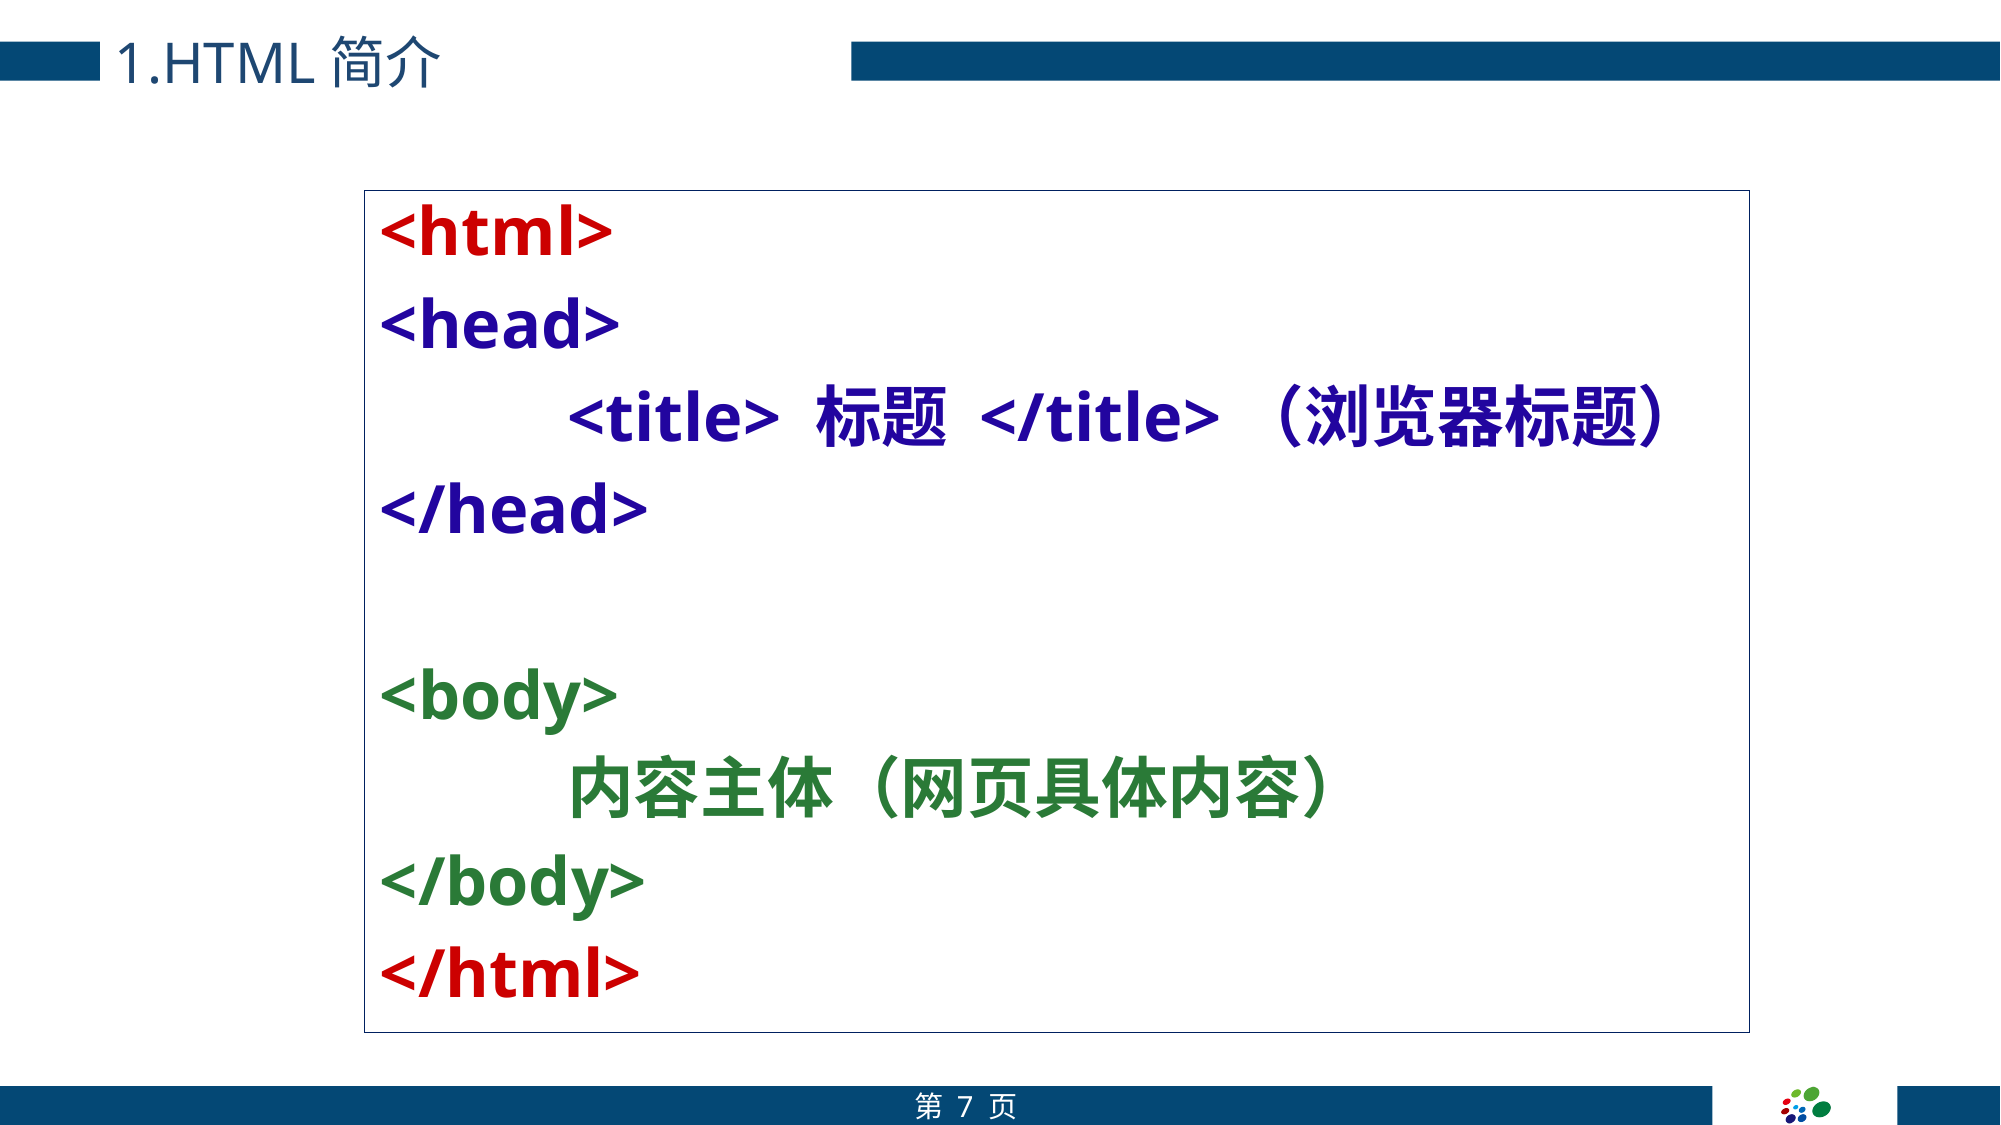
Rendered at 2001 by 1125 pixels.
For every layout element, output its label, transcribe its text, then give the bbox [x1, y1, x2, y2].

list 1.HTML简介 [99, 19, 852, 103]
picture [1774, 1086, 1836, 1125]
text_box <html> <head> <title> 标题 </title>（浏览器标题） </head> <body> 内容主体（网页具体内容） </body> </html> [364, 190, 1750, 1033]
